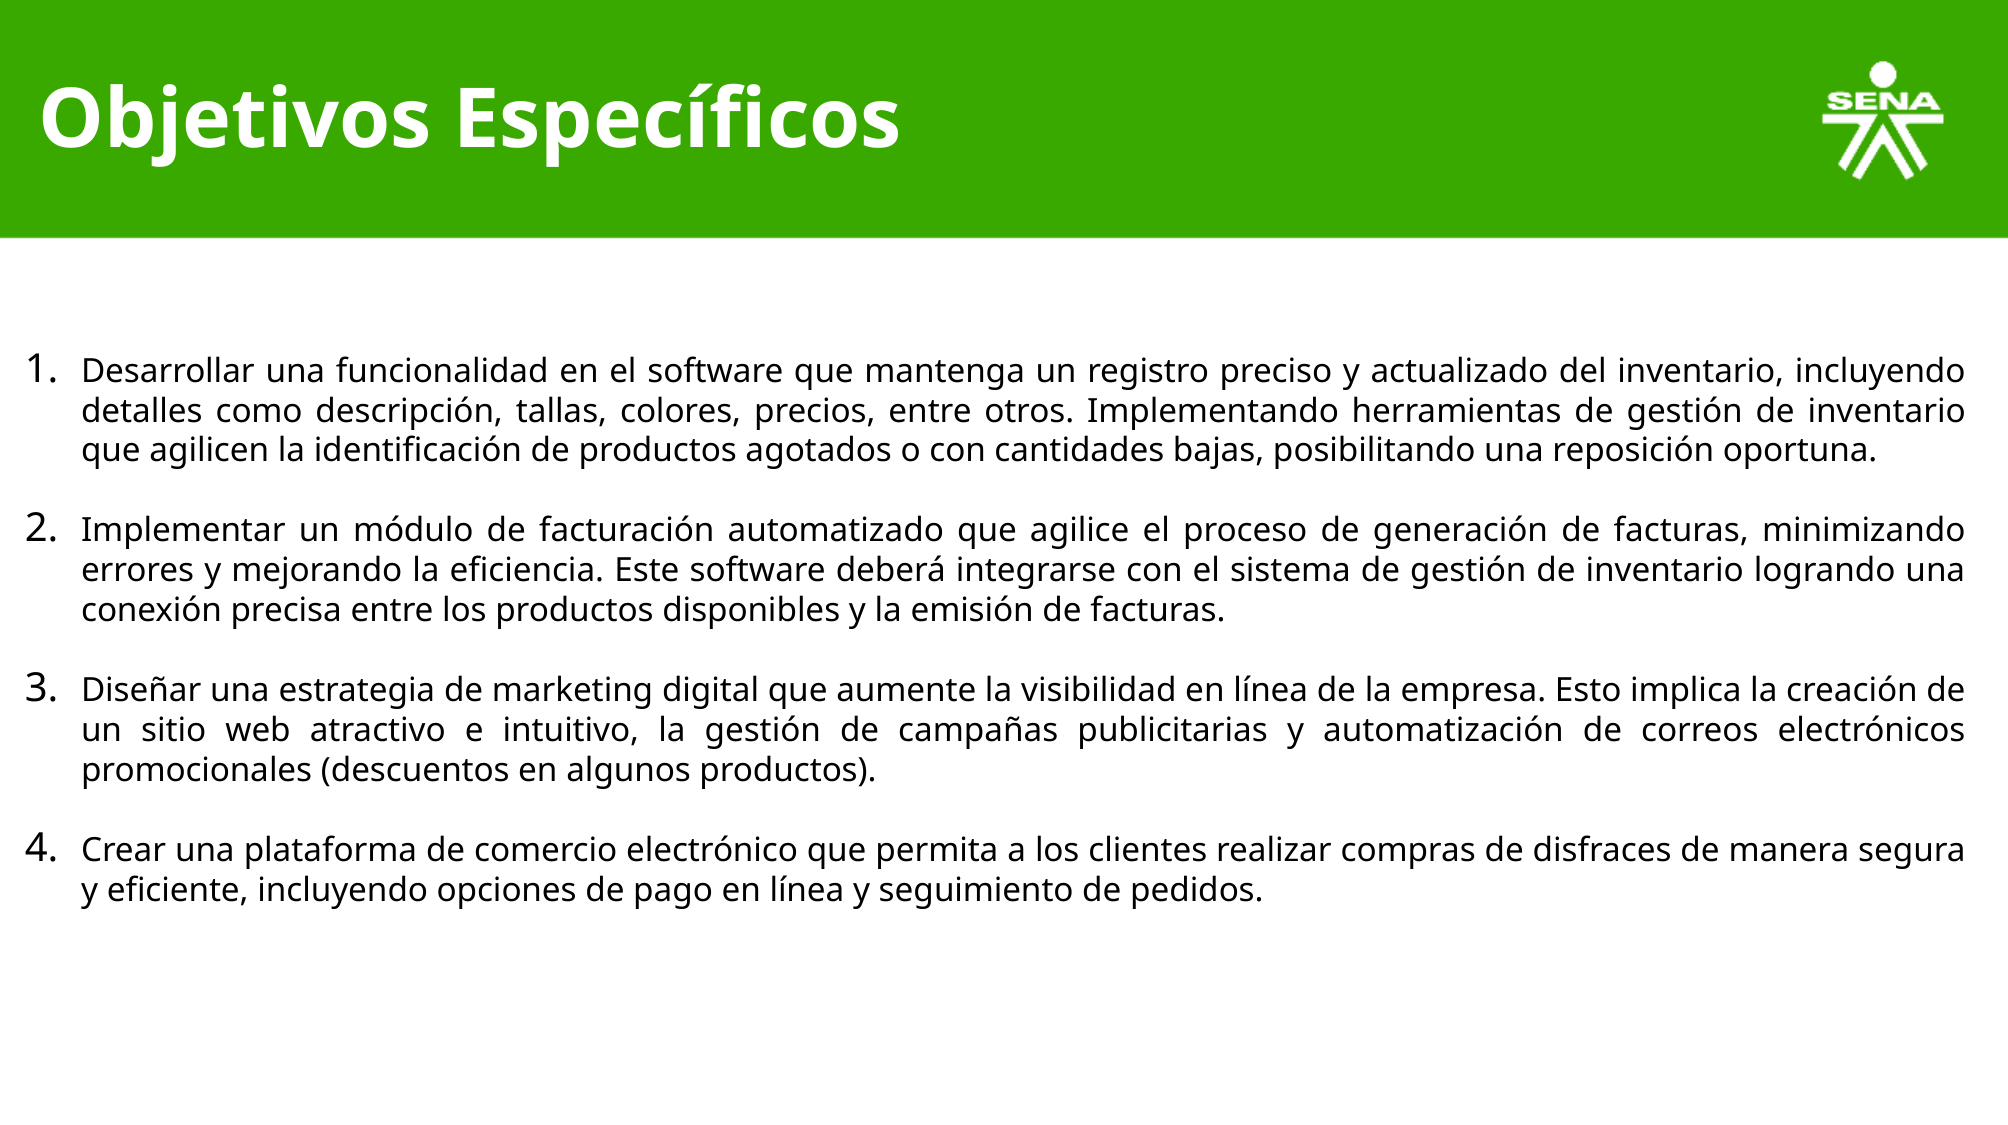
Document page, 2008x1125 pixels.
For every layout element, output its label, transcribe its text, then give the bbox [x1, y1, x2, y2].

picture [0, 0, 2008, 1125]
text_box Desarrollar una funcionalidad en el software que mantenga un registro preciso y actualizado del inventario, incluyendo detalles como descripción, tallas, colores, precios, entre otros. Implementando herramientas de gestión de inventario que agilicen la identificación de productos agotados o con cantidades bajas, posibilitando una reposición oportuna. Implementar un módulo de facturación automatizado que agilice el proceso de generación de facturas, minimizando errores y mejorando la eficiencia. Este software deberá integrarse con el sistema de gestión de inventario logrando una conexión precisa entre los productos disponibles y la emisión de facturas. Diseñar una estrategia de marketing digital que aumente la visibilidad en línea de la empresa. Esto implica la creación de un sitio web atractivo e intuitivo, la gestión de campañas publicitarias y automatización de correos electrónicos promocionales (descuentos en algunos productos). Crear una plataforma de comercio electrónico que permita a los clientes realizar compras de disfraces de manera segura y eficiente, incluyendo opciones de pago en línea y seguimiento de pedidos. [0, 341, 1983, 915]
title Objetivos Específicos [25, 15, 1584, 213]
